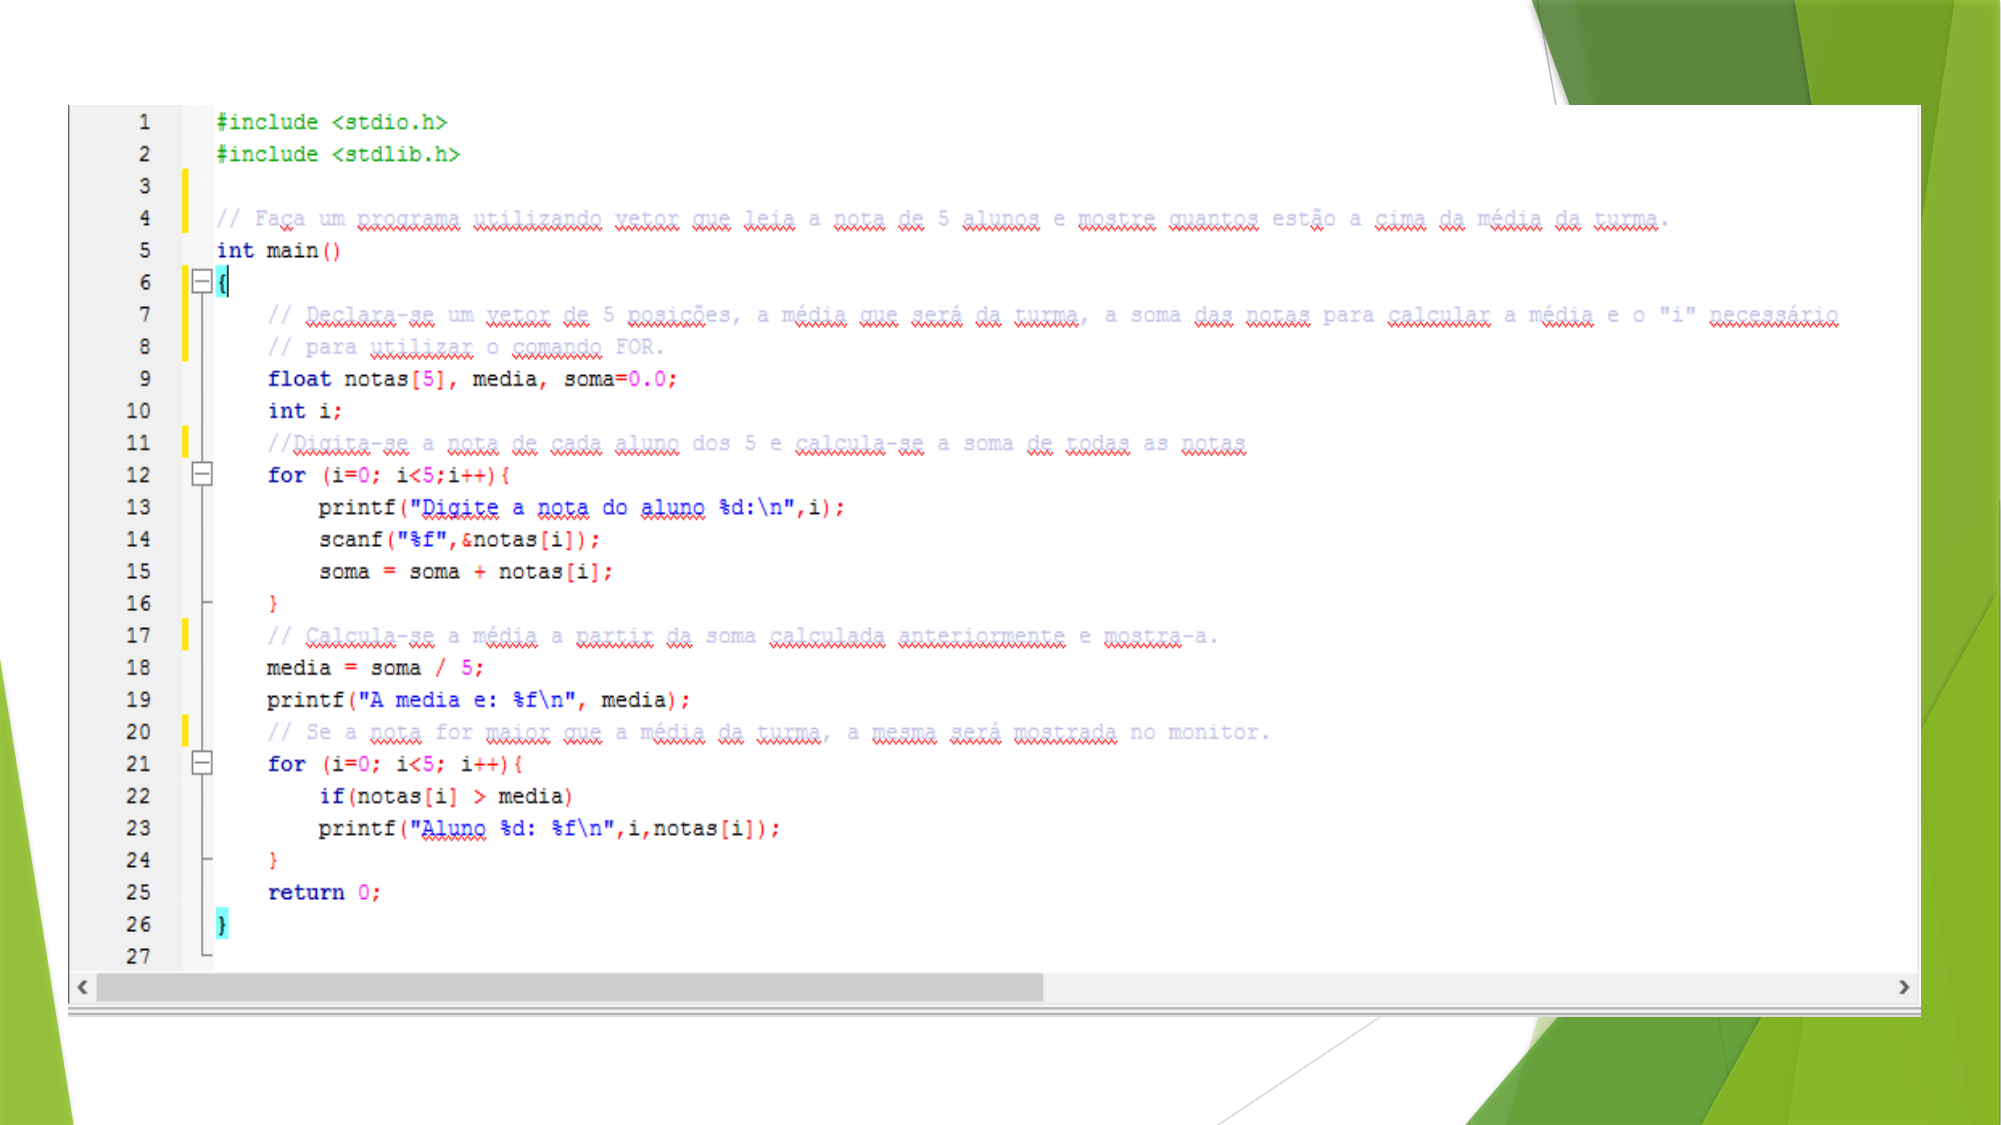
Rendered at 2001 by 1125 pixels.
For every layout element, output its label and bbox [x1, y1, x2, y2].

list [68, 104, 1921, 1017]
